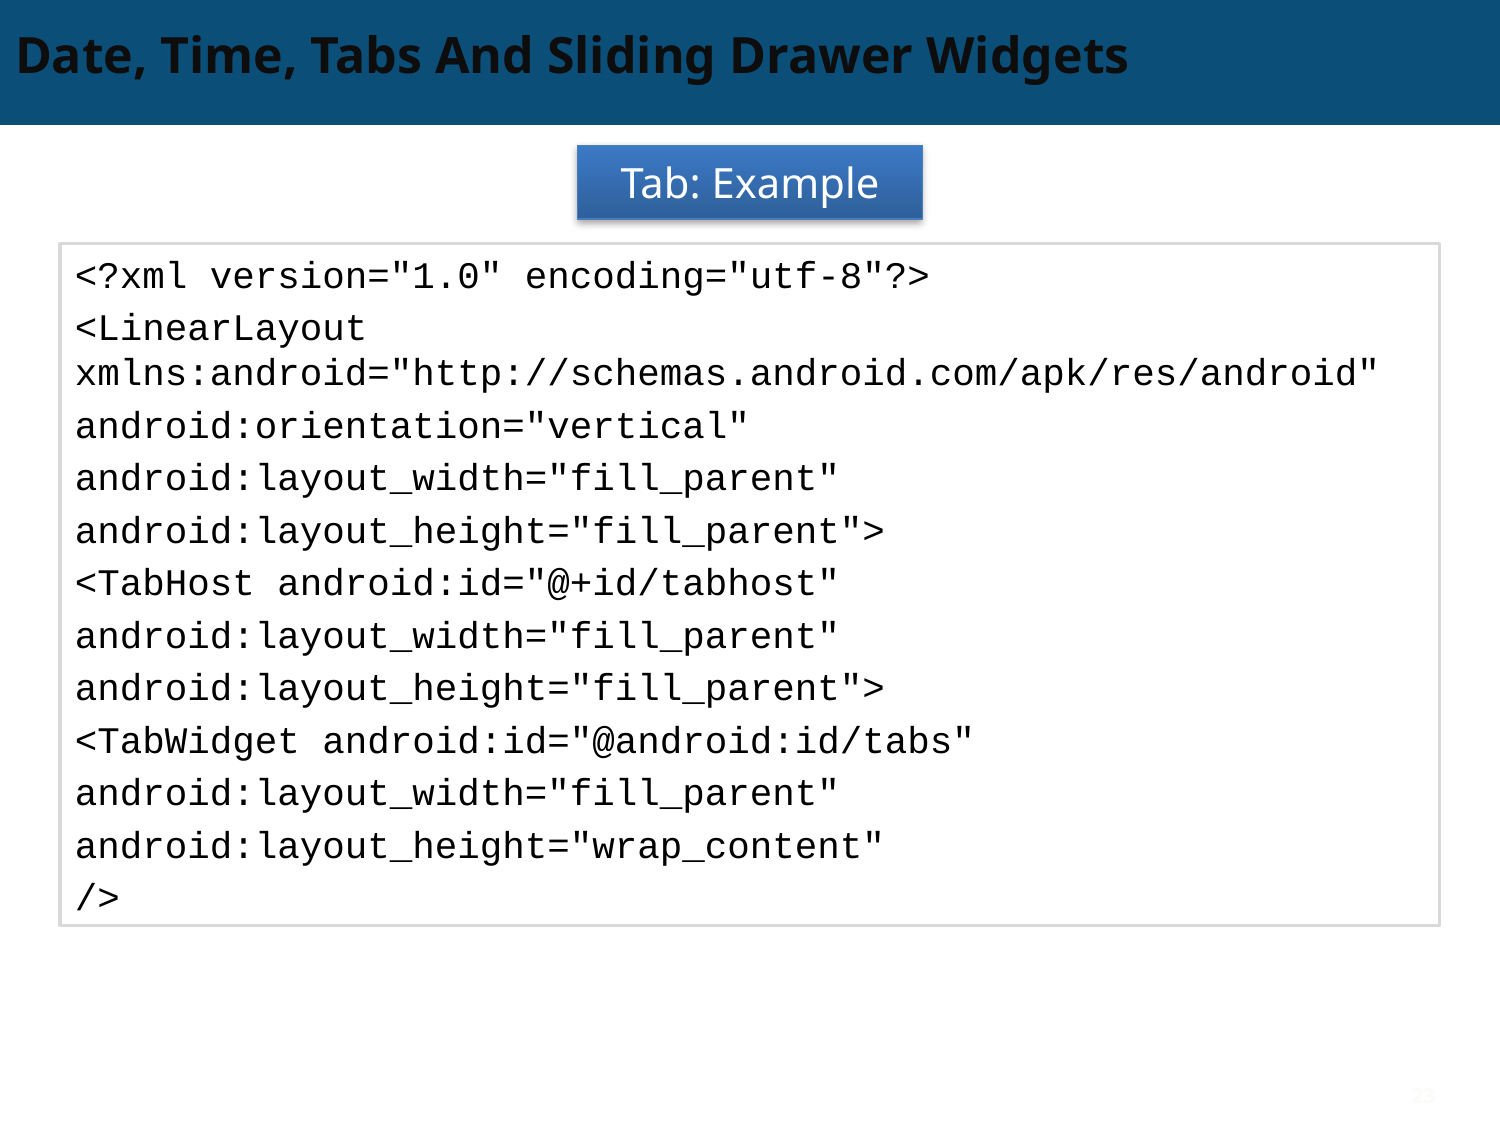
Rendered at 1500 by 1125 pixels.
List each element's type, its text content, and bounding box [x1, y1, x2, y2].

title Date, Time, Tabs And Sliding Drawer Widgets [0, 21, 1351, 86]
text_box Tab: Example [577, 145, 923, 220]
text_box <?xml version="1.0" encoding="utf-8"?> <LinearLayout xmlns:android="http://schemas.android.com/apk/res/android" android:orientation="vertical" android:layout_width="fill_parent" android:layout_height="fill_parent"> <TabHost android:id="@+id/tabhost" android:layout_width="fill_parent" android:layout_height="fill_parent"> <TabWidget android:id="@android:id/tabs" android:layout_width="fill_parent" android:layout_height="wrap_content" /> [59, 243, 1440, 926]
